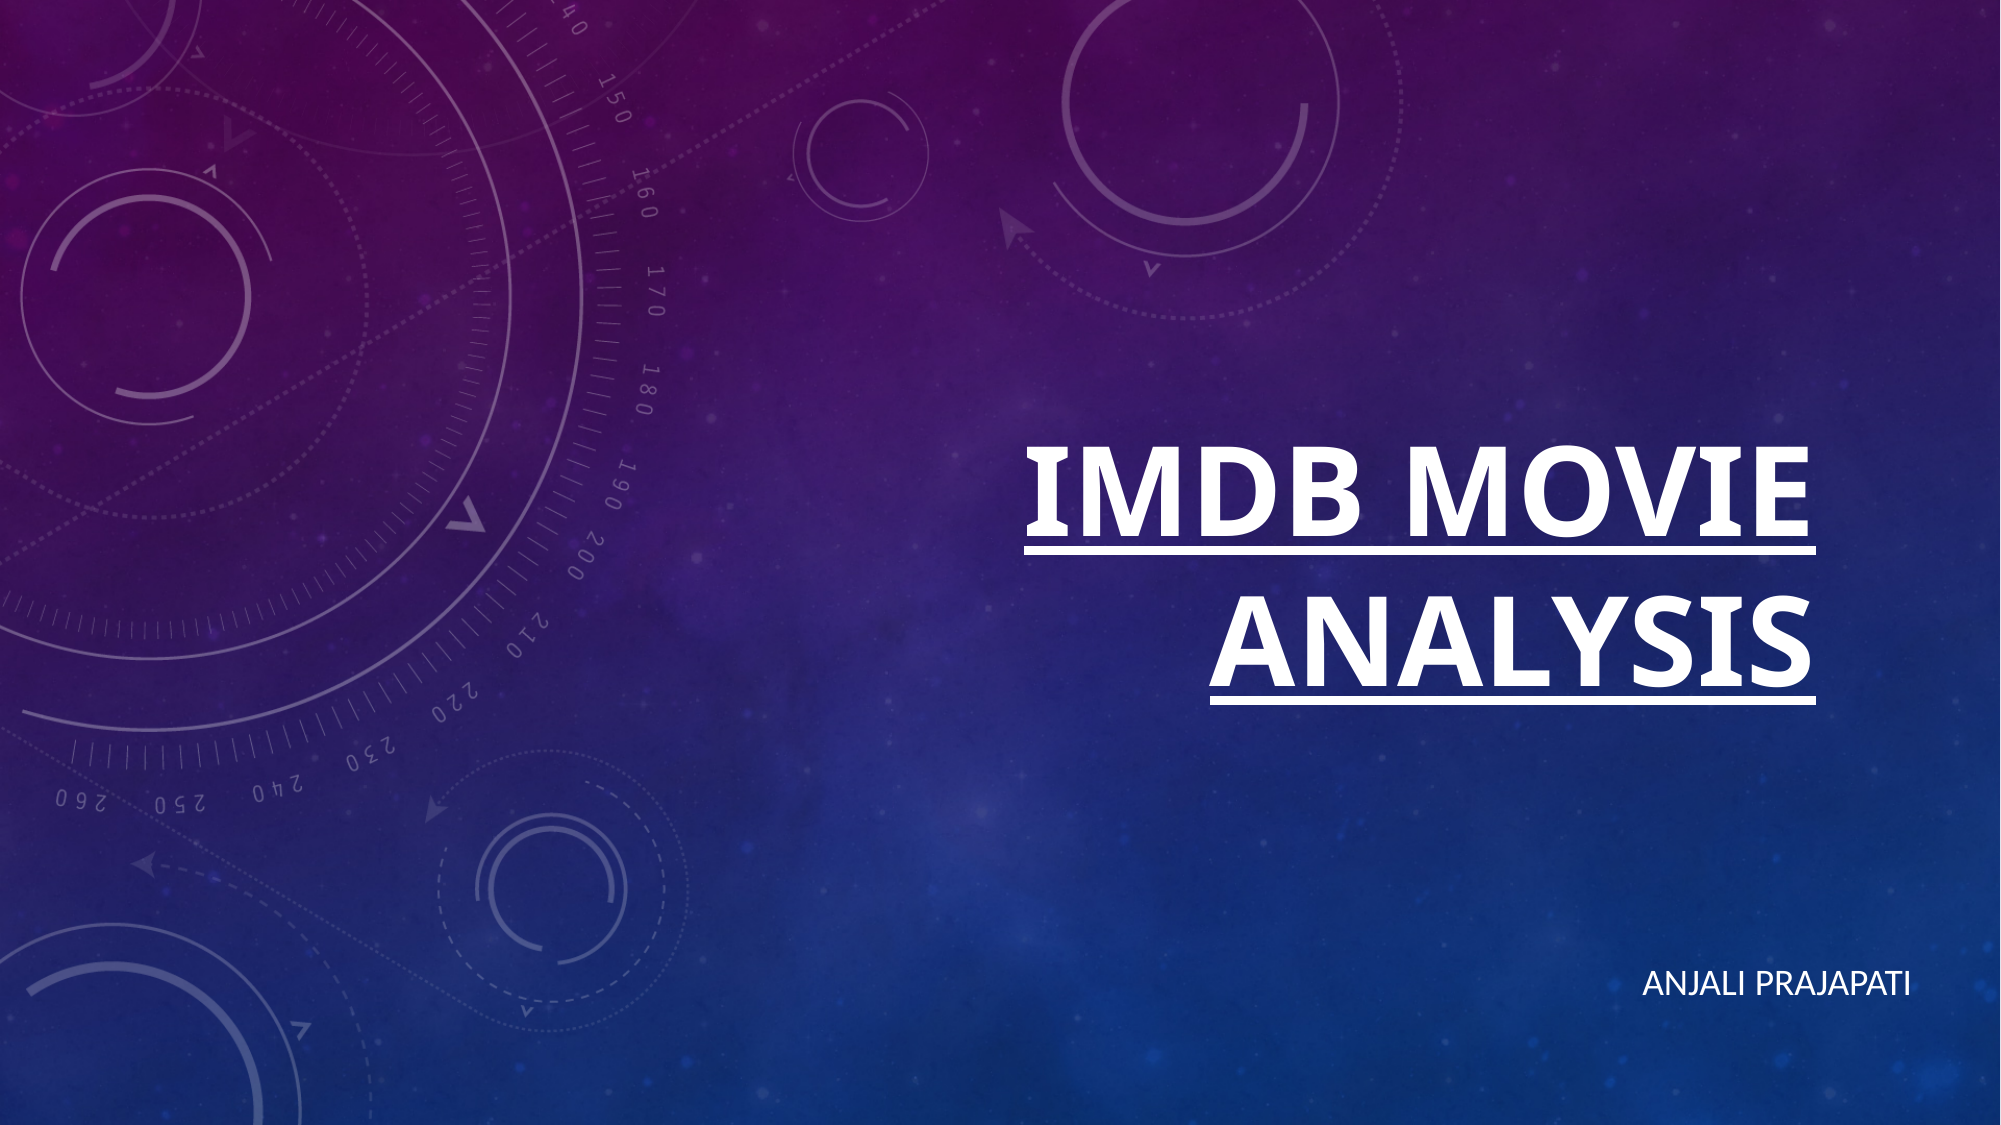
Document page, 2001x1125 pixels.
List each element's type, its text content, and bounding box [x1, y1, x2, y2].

picture [0, 0, 2001, 1125]
subtitle Anjali prajapati [1467, 950, 1928, 1033]
title IMDb movie analysis [650, 322, 1831, 720]
